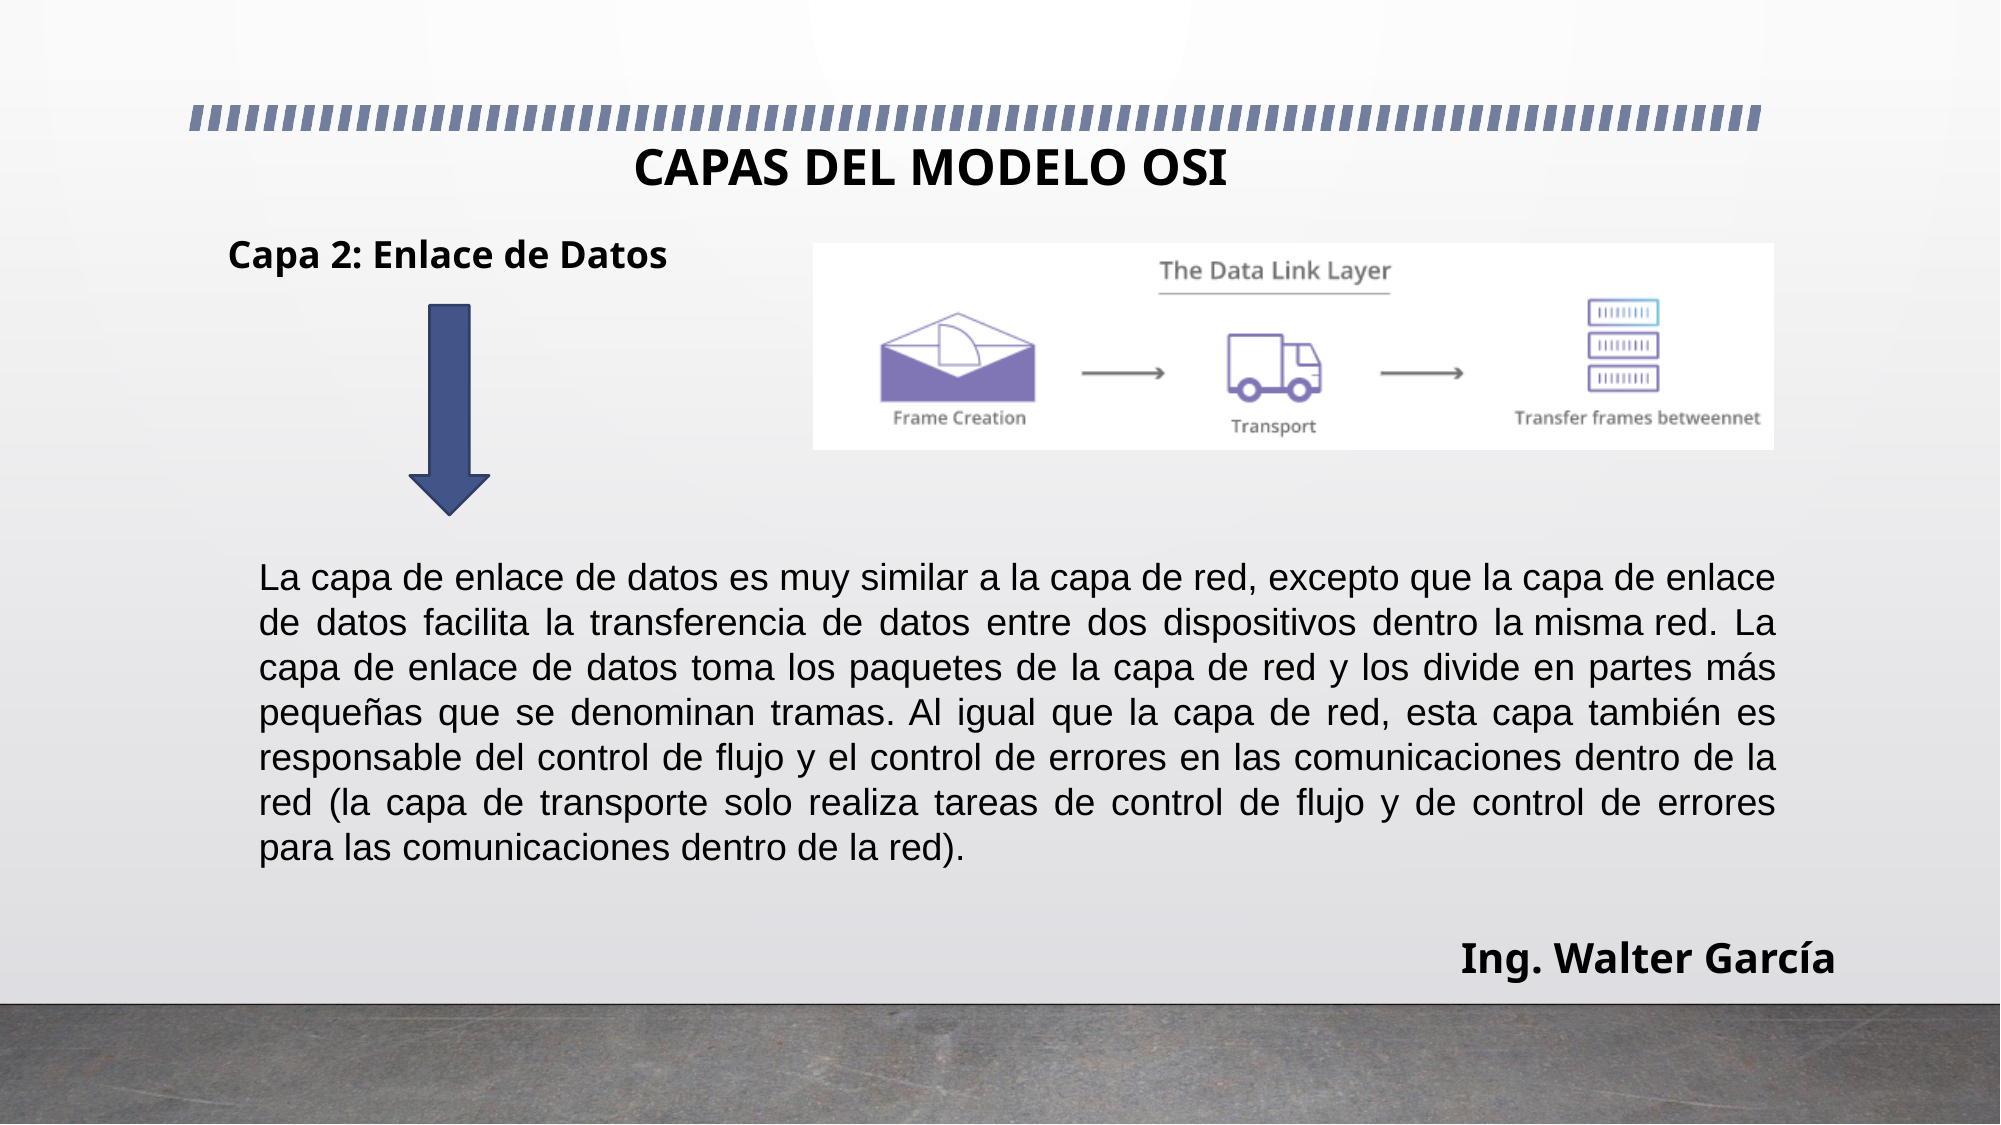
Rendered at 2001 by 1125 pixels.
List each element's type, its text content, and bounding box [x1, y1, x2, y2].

title Capas del Modelo osi [291, 104, 1584, 204]
picture [0, 1004, 2000, 1124]
picture [812, 243, 1775, 450]
text_box La capa de enlace de datos es muy similar a la capa de red, excepto que la capa de enlace de datos facilita la transferencia de datos entre dos dispositivos dentro la misma red. La capa de enlace de datos toma los paquetes de la capa de red y los divide en partes más pequeñas que se denominan tramas. Al igual que la capa de red, esta capa también es responsable del control de flujo y el control de errores en las comunicaciones dentro de la red (la capa de transporte solo realiza tareas de control de flujo y de control de errores para las comunicaciones dentro de la red). [244, 546, 1792, 876]
text_box [408, 303, 491, 517]
text_box Ing. Walter García [1438, 930, 1967, 991]
text_box Capa 2: Enlace de Datos [213, 223, 707, 284]
